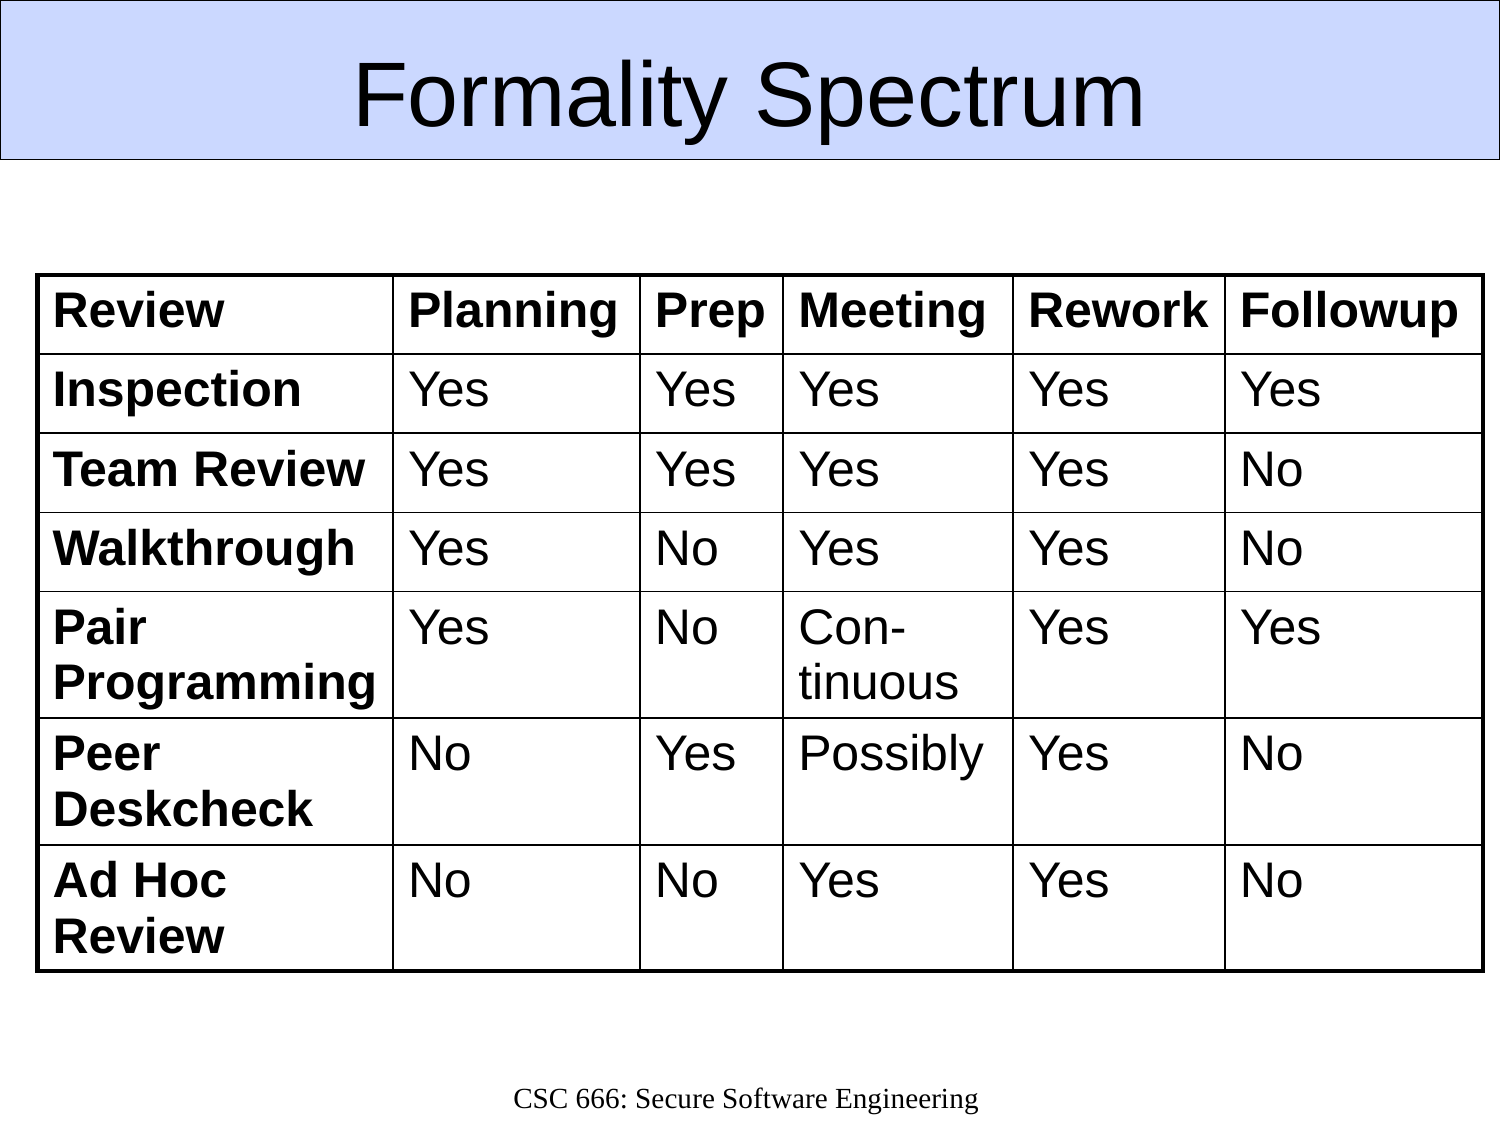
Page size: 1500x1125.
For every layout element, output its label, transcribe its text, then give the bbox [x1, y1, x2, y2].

table_cell Yes [641, 355, 782, 432]
table_cell Yes [784, 355, 1012, 432]
table_header Prep [641, 277, 782, 353]
table_cell Yes [394, 513, 639, 591]
table_cell Yes [394, 434, 639, 512]
table_cell Yes [1014, 846, 1224, 969]
table_cell No [394, 719, 639, 844]
table_cell Yes [1014, 513, 1224, 591]
table_cell No [1226, 434, 1481, 512]
table_cell Team Review [40, 434, 392, 512]
table_cell Yes [1014, 355, 1224, 432]
table_cell No [394, 846, 639, 969]
table_cell Con-tinuous [784, 592, 1012, 717]
table_cell Yes [784, 846, 1012, 969]
footer CSC 666: Secure Software Engineering [241, 1072, 1251, 1125]
table_cell Yes [641, 719, 782, 844]
table_cell Yes [1014, 434, 1224, 512]
table_cell Yes [394, 592, 639, 717]
table_cell No [1226, 846, 1481, 969]
table_cell No [641, 592, 782, 717]
table_header Planning [394, 277, 639, 353]
table_cell No [1226, 719, 1481, 844]
table_cell Walkthrough [40, 513, 392, 591]
table_cell Ad Hoc Review [40, 846, 392, 969]
table_cell No [1226, 513, 1481, 591]
table_cell Yes [1014, 719, 1224, 844]
table_header Rework [1014, 277, 1224, 353]
table_cell Pair Programming [40, 592, 392, 717]
table_cell Yes [394, 355, 639, 432]
table_cell Inspection [40, 355, 392, 432]
table_cell Yes [784, 513, 1012, 591]
table_header Followup [1226, 277, 1481, 353]
table_cell Possibly [784, 719, 1012, 844]
table_header Meeting [784, 277, 1012, 353]
table_header Review [40, 277, 392, 353]
table_cell No [641, 513, 782, 591]
table_cell Peer Deskcheck [40, 719, 392, 844]
table_cell Yes [1014, 592, 1224, 717]
table_cell Yes [784, 434, 1012, 512]
table_cell Yes [1226, 355, 1481, 432]
title Formality Spectrum [75, 24, 1425, 155]
table_cell Yes [1226, 592, 1481, 717]
table_cell Yes [641, 434, 782, 512]
table_cell No [641, 846, 782, 969]
